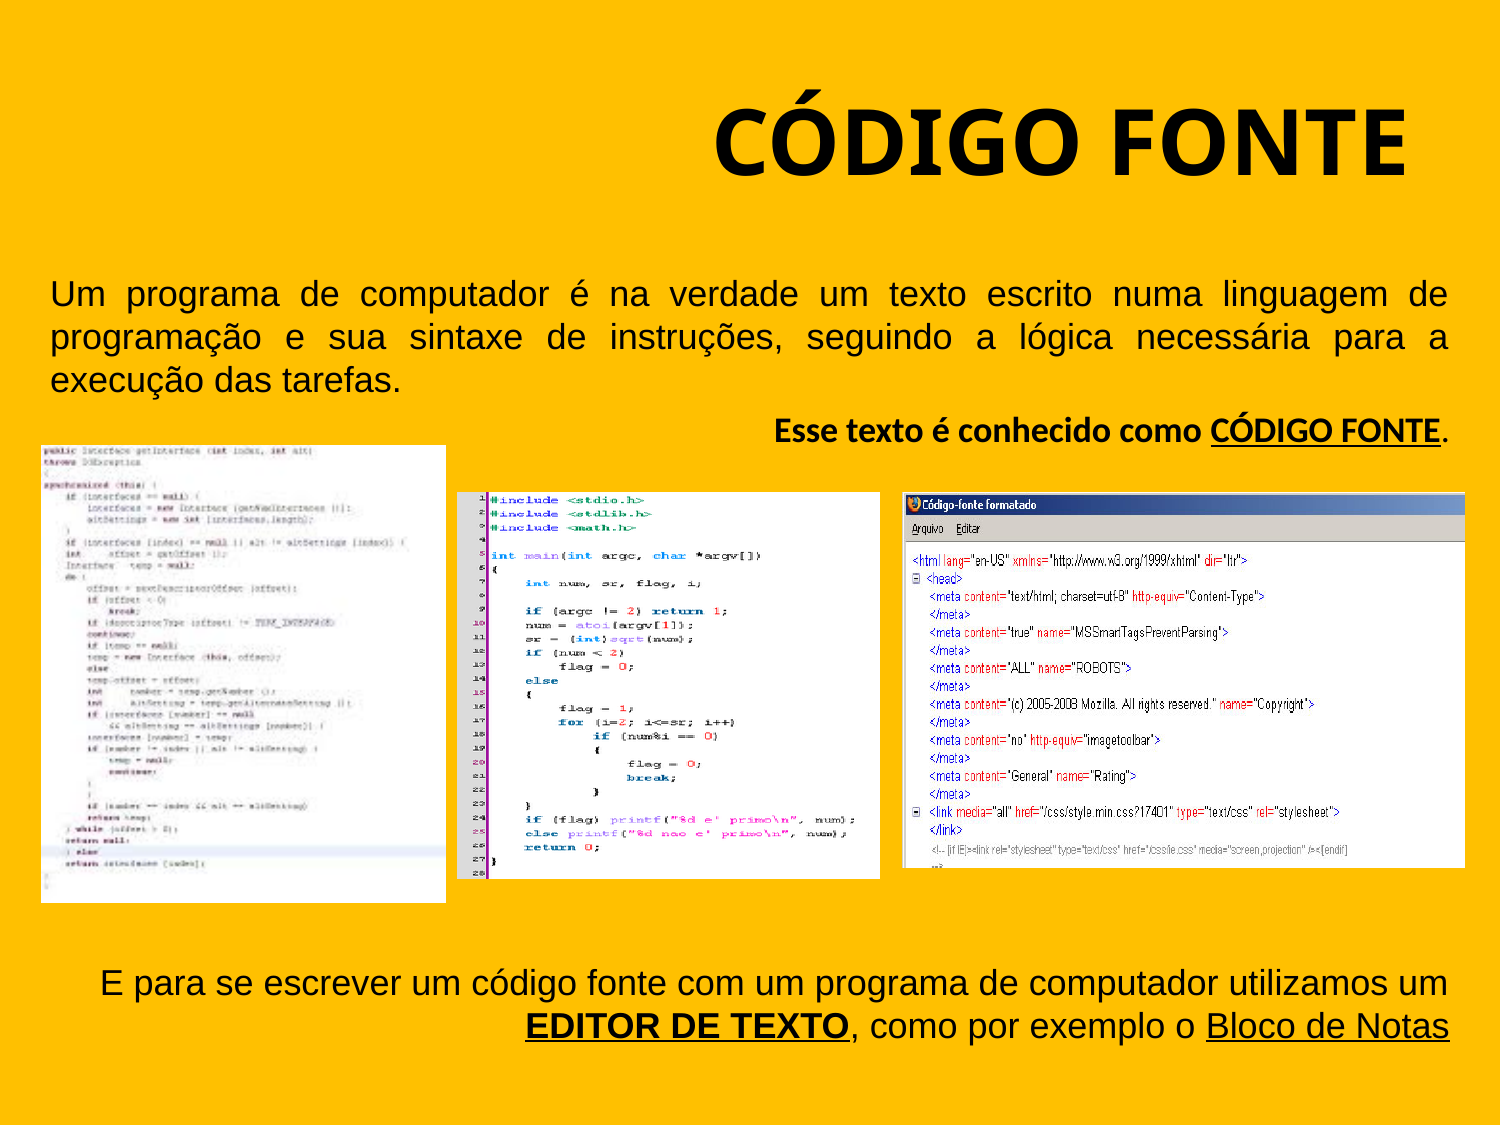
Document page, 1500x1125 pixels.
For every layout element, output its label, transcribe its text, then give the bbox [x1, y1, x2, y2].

title CÓDIGO FONTE [75, 45, 1425, 233]
picture [456, 491, 880, 880]
picture [902, 491, 1466, 868]
picture [41, 445, 446, 903]
list Um programa de computador é na verdade um texto escrito numa linguagem de programação e sua sintaxe de instruções, seguindo a lógica necessária para a execução das tarefas. Esse texto é conhecido como CÓDIGO FONTE. E para se escrever um código fonte com um programa de computador utilizamos um EDITOR DE TEXTO, como por exemplo o Bloco de Notas [35, 262, 1465, 1055]
